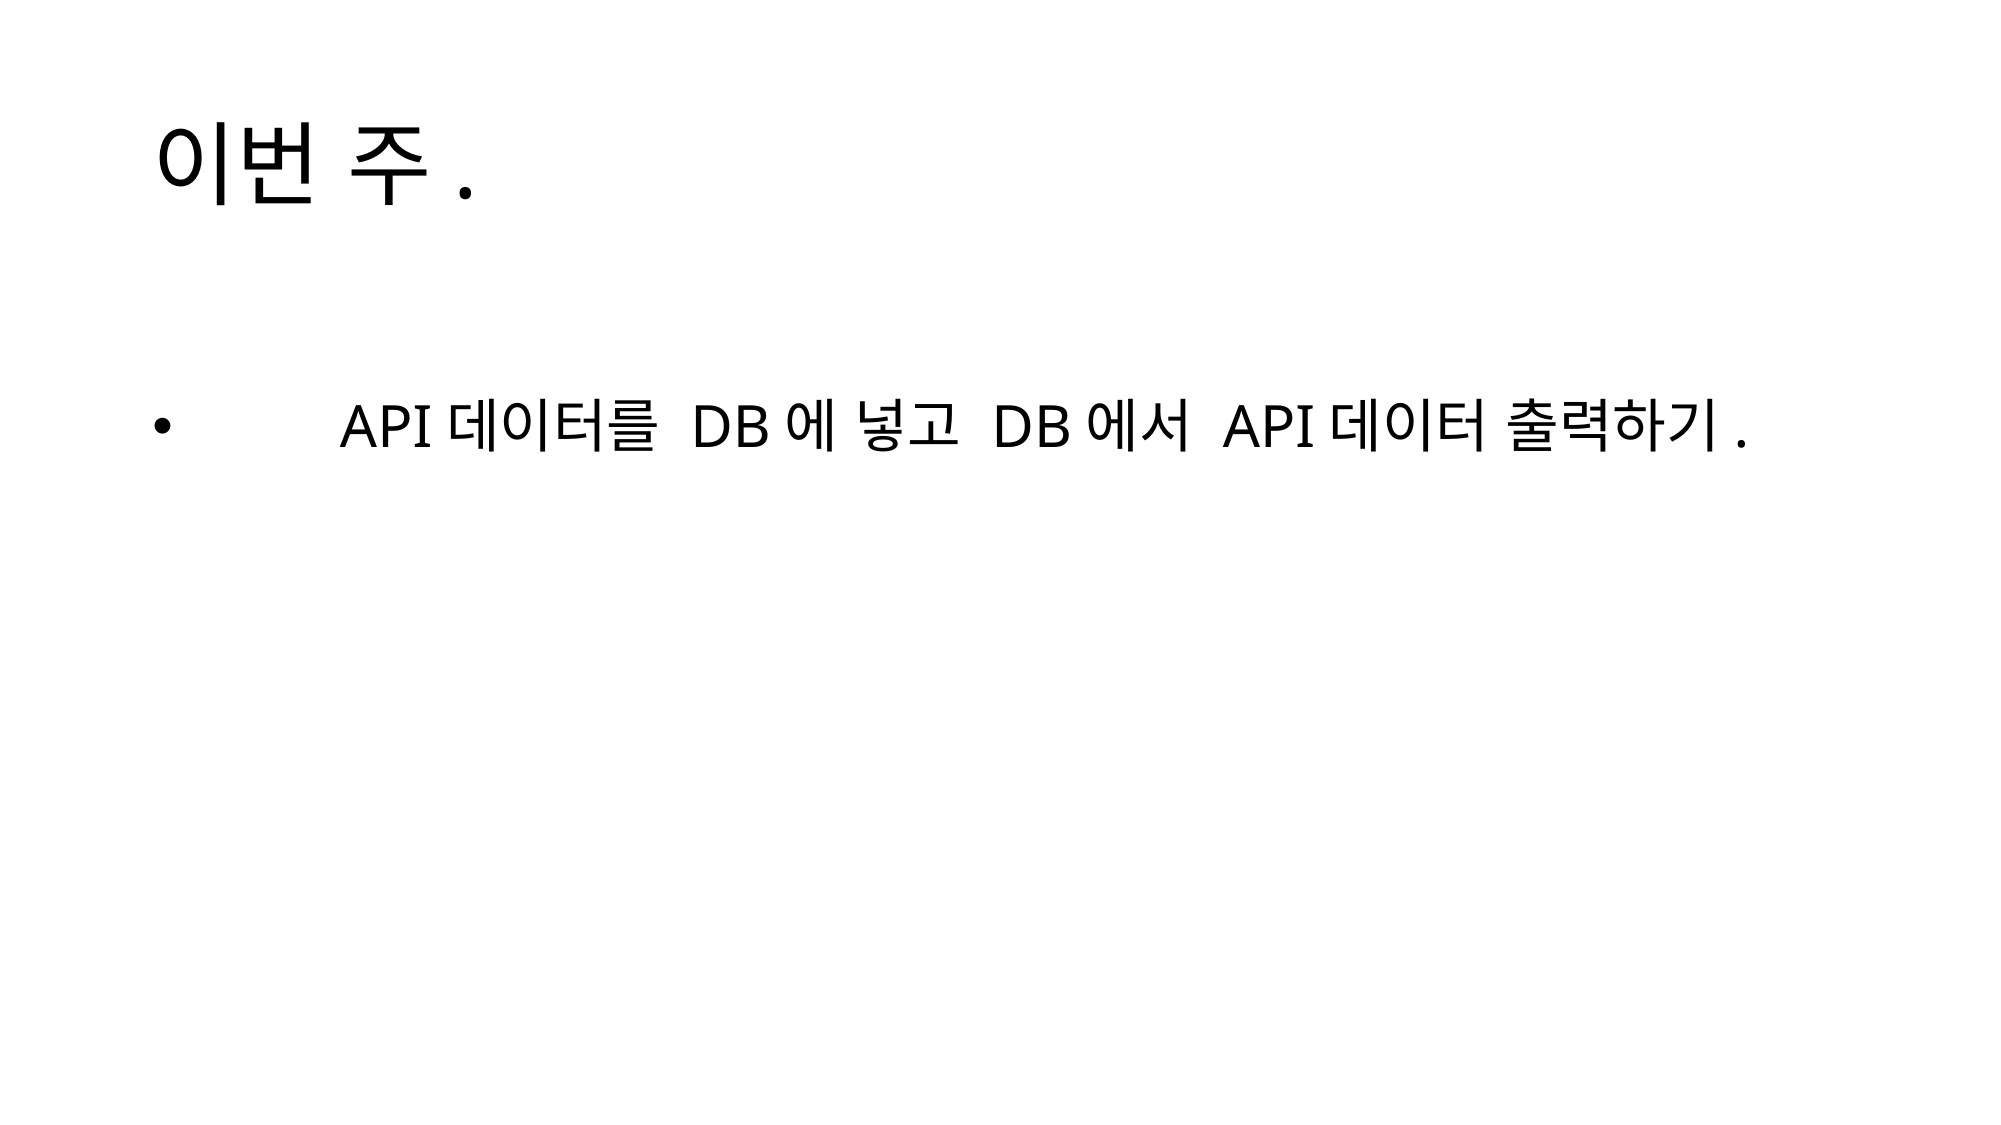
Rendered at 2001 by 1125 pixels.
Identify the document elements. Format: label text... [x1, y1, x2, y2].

title 이번 주. [137, 59, 1863, 278]
list API데이터를 DB에 넣고 DB에서 API데이터 출력하기. [137, 299, 1863, 1014]
